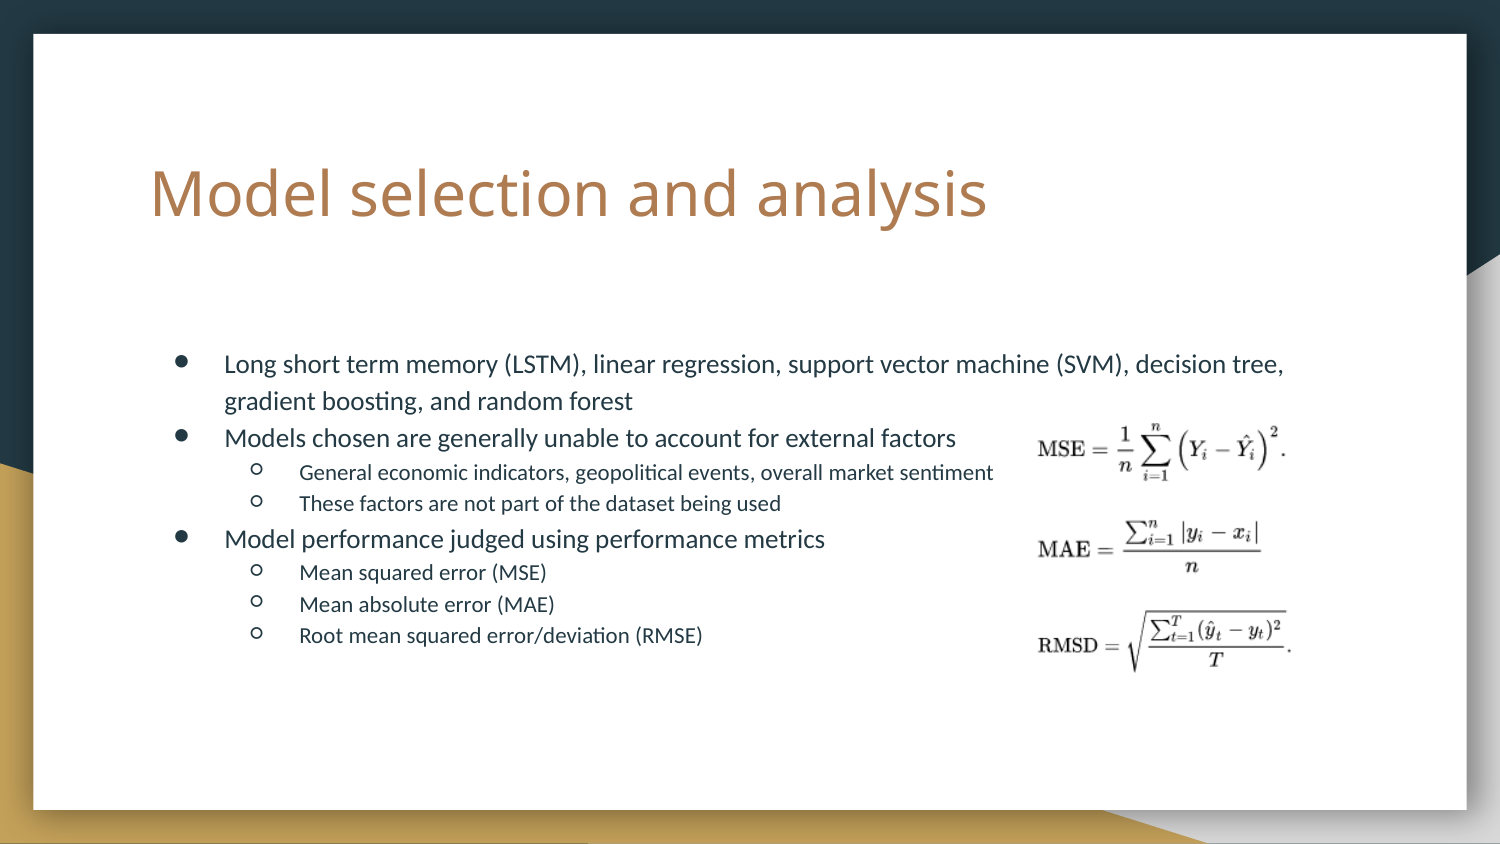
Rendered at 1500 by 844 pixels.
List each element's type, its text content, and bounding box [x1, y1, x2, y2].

list Long short term memory (LSTM), linear regression, support vector machine (SVM), decision tree, gradient boosting, and random forest Models chosen are generally unable to account for external factors General economic indicators, geopolitical events, overall market sentiment These factors are not part of the dataset being used Model performance judged using performance metrics Mean squared error (MSE) Mean absolute error (MAE) Root mean squared error/deviation (RMSE) [134, 326, 1366, 729]
picture [1025, 506, 1268, 585]
picture [1021, 422, 1301, 490]
title Model selection and analysis [134, 138, 1366, 296]
picture [1026, 601, 1297, 680]
